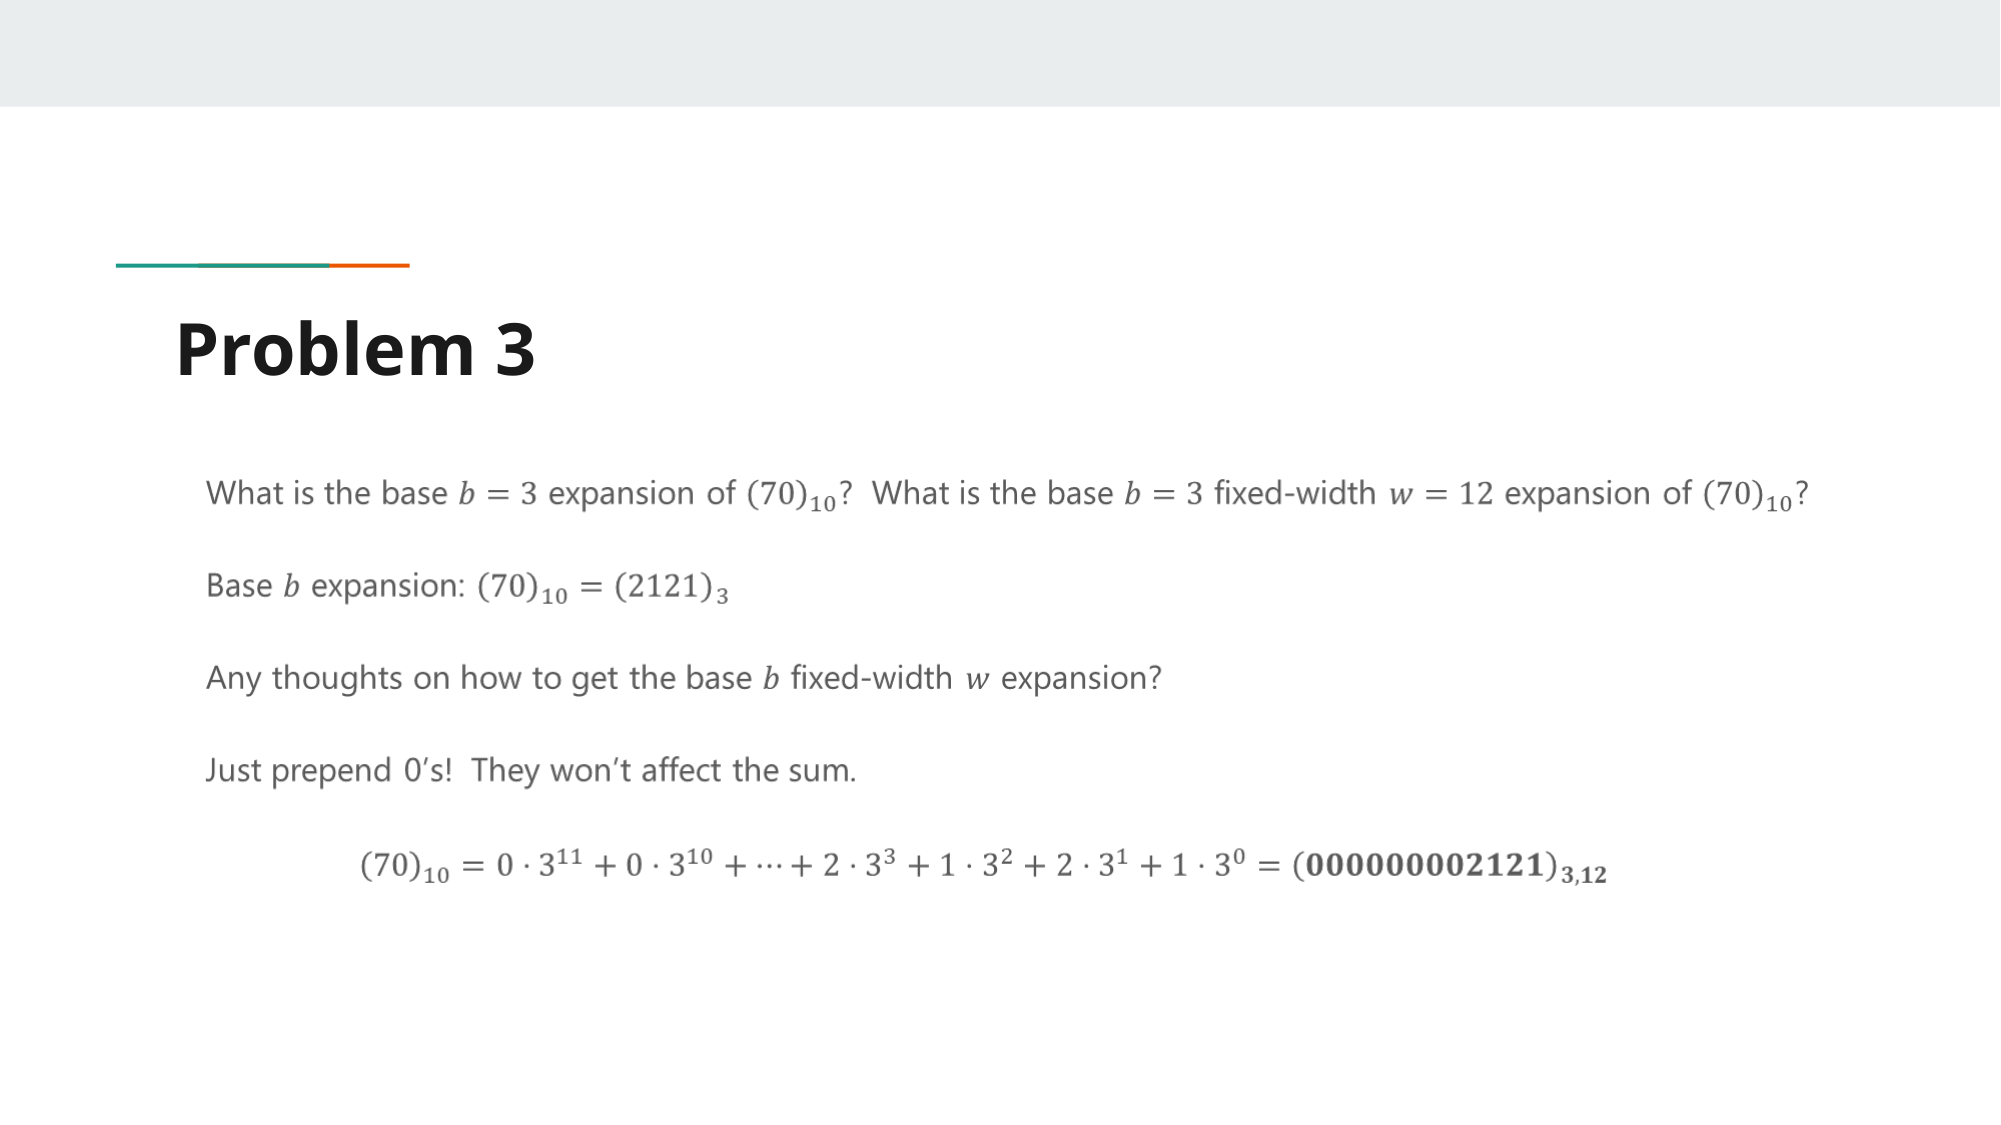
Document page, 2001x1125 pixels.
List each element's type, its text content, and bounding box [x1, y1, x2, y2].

title Problem 3 [159, 288, 1842, 406]
list [159, 454, 1842, 950]
